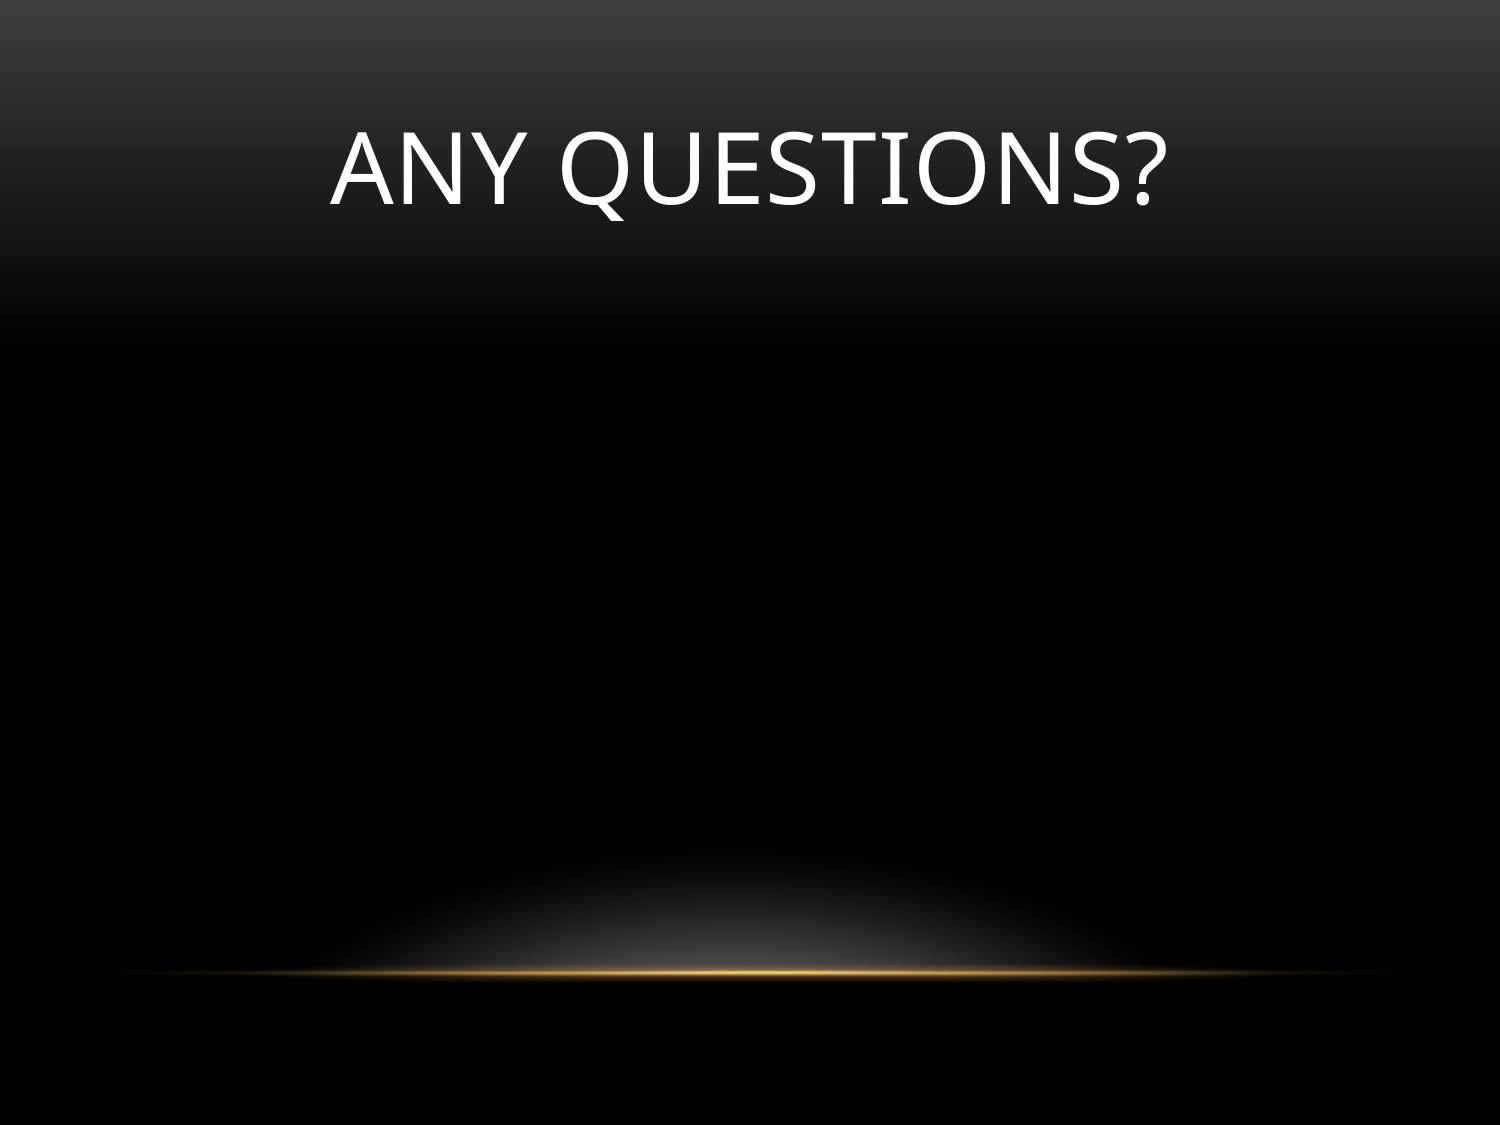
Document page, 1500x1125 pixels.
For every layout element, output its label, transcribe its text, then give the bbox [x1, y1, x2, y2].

picture [0, 0, 1500, 1125]
title Any Questions? [99, 45, 1400, 233]
